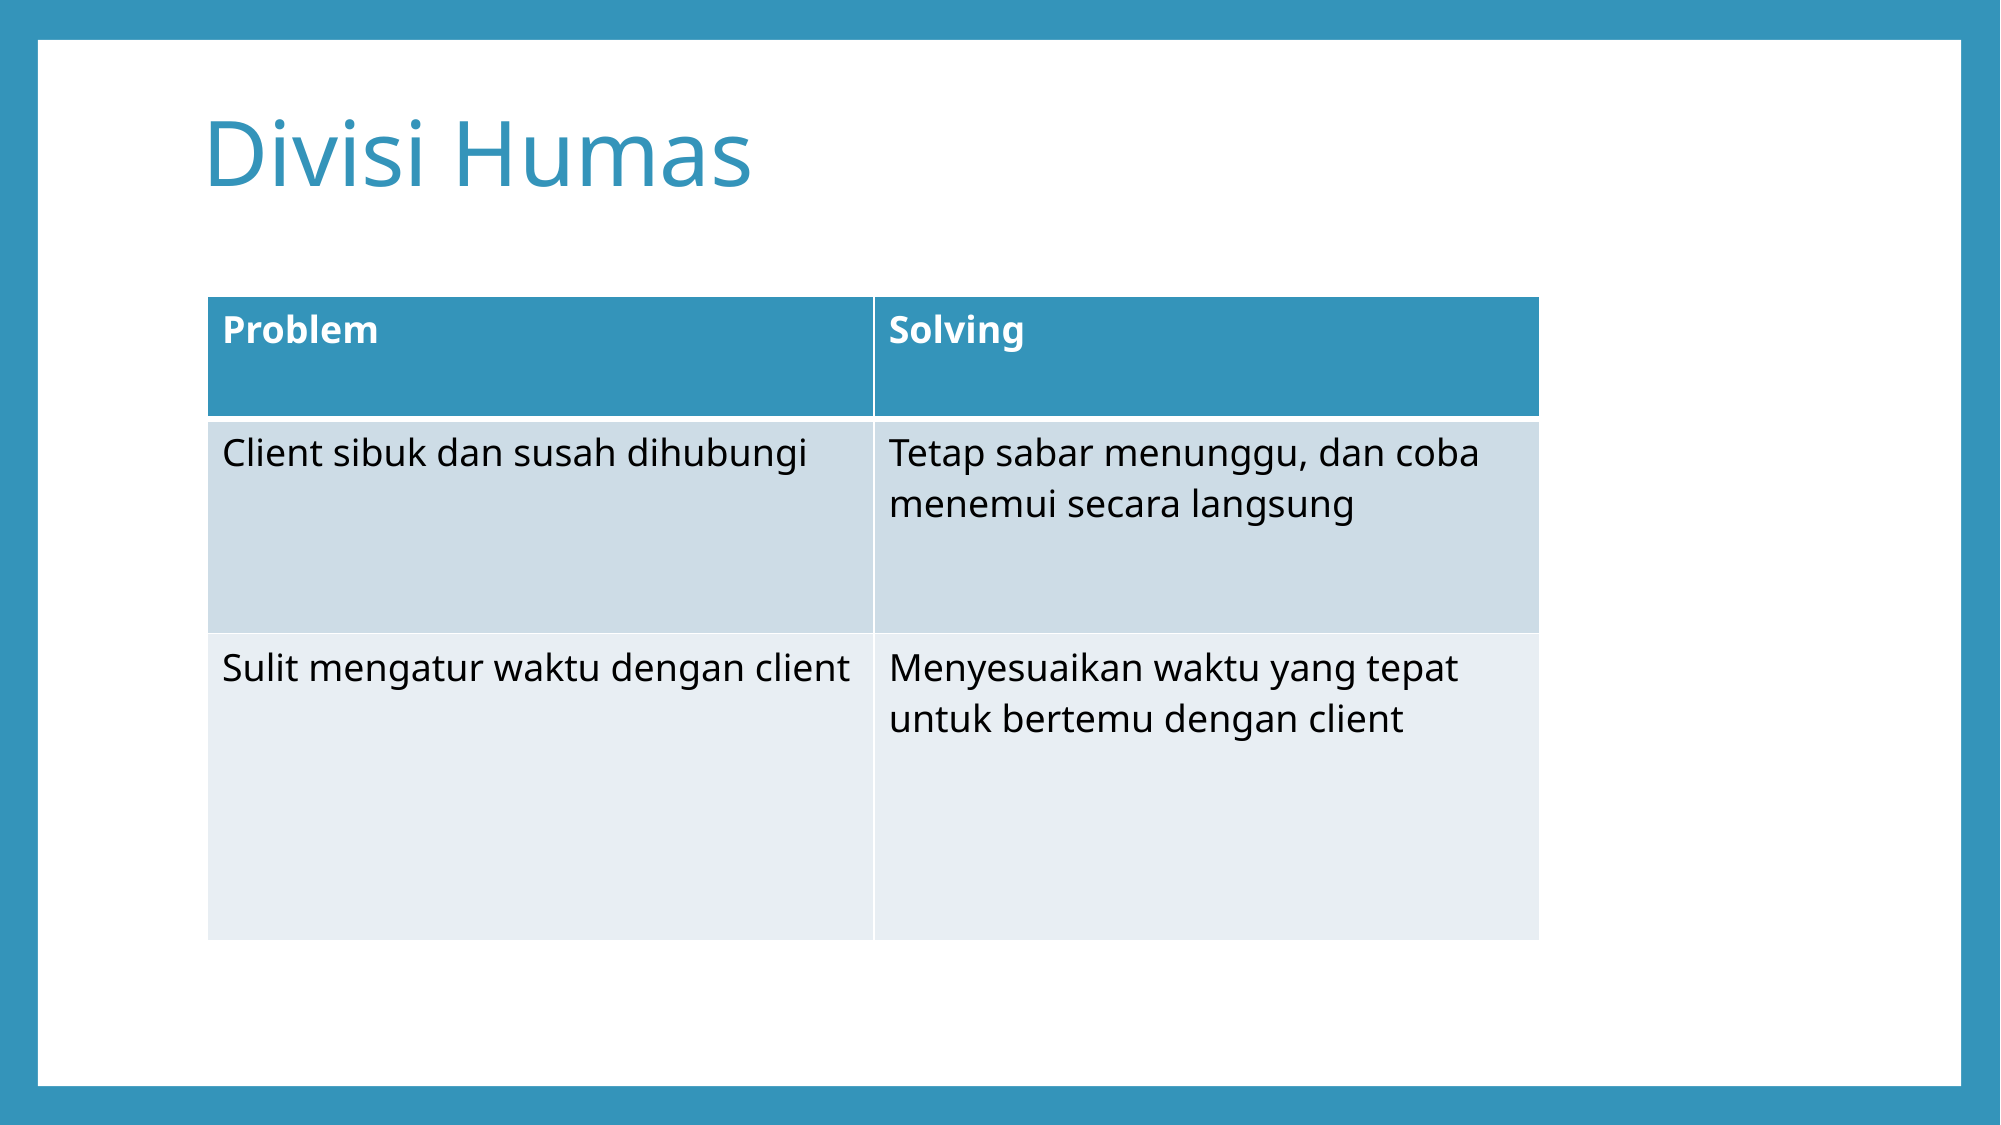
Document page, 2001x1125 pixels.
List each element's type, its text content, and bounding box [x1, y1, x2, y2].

table_cell Client sibuk dan susah dihubungi [208, 422, 873, 633]
table_header Problem [208, 297, 873, 416]
table_cell Tetap sabar menunggu, dan coba menemui secara langsung [875, 422, 1539, 633]
title Divisi Humas [187, 99, 1808, 323]
table_cell Menyesuaikan waktu yang tepat untuk bertemu dengan client [875, 634, 1539, 940]
table_header Solving [875, 297, 1539, 416]
table_cell Sulit mengatur waktu dengan client [208, 634, 873, 940]
